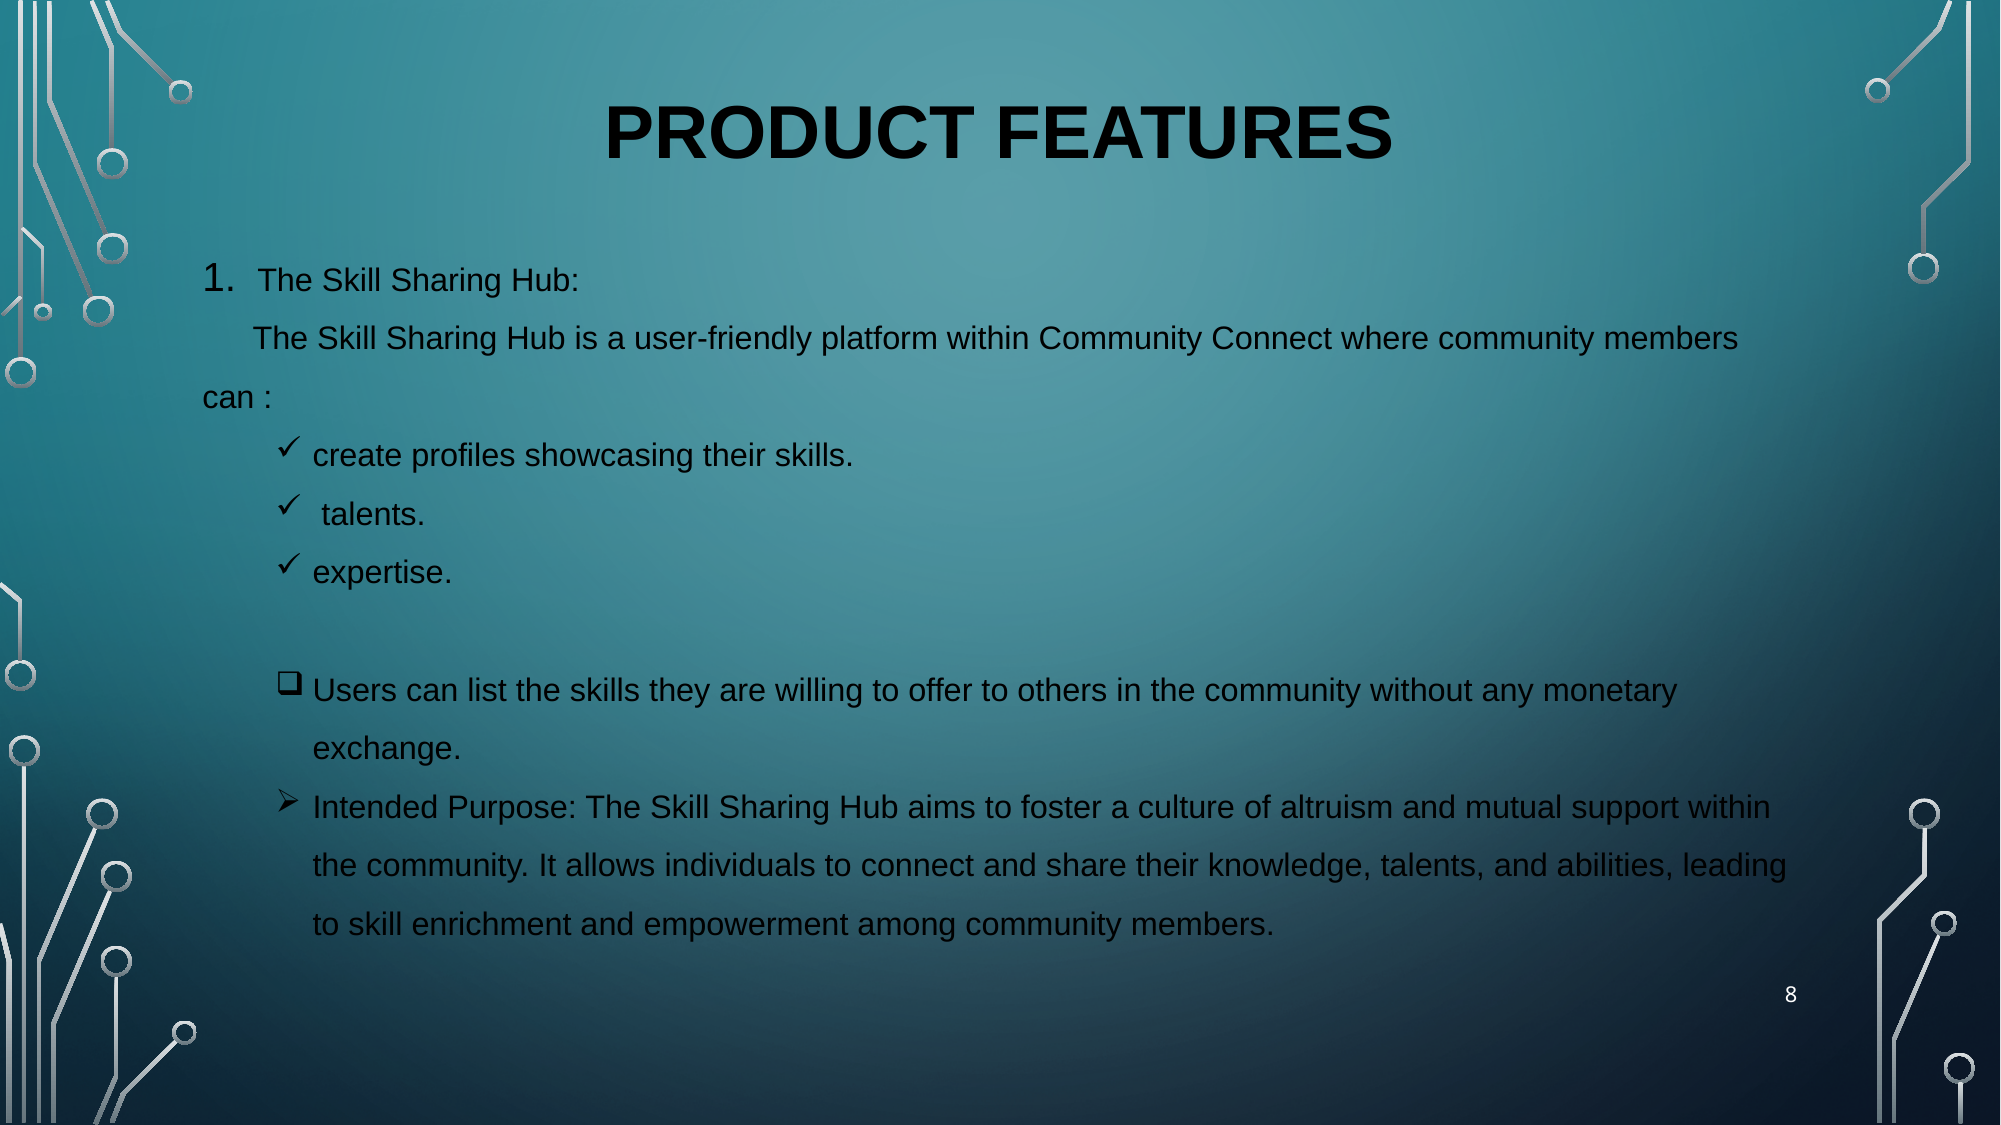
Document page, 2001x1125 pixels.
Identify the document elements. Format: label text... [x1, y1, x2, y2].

title Product Features [187, 35, 1813, 231]
list The Skill Sharing Hub: The Skill Sharing Hub is a user-friendly platform within Community Connect where community members can : create profiles showcasing their skills. talents. expertise. Users can list the skills they are willing to offer to others in the community without any monetary exchange. Intended Purpose: The Skill Sharing Hub aims to foster a culture of altruism and mutual support within the community. It allows individuals to connect and share their knowledge, talents, and abilities, leading to skill enrichment and empowerment among community members. [187, 231, 1813, 950]
slide_number 8 [1685, 965, 1813, 1025]
